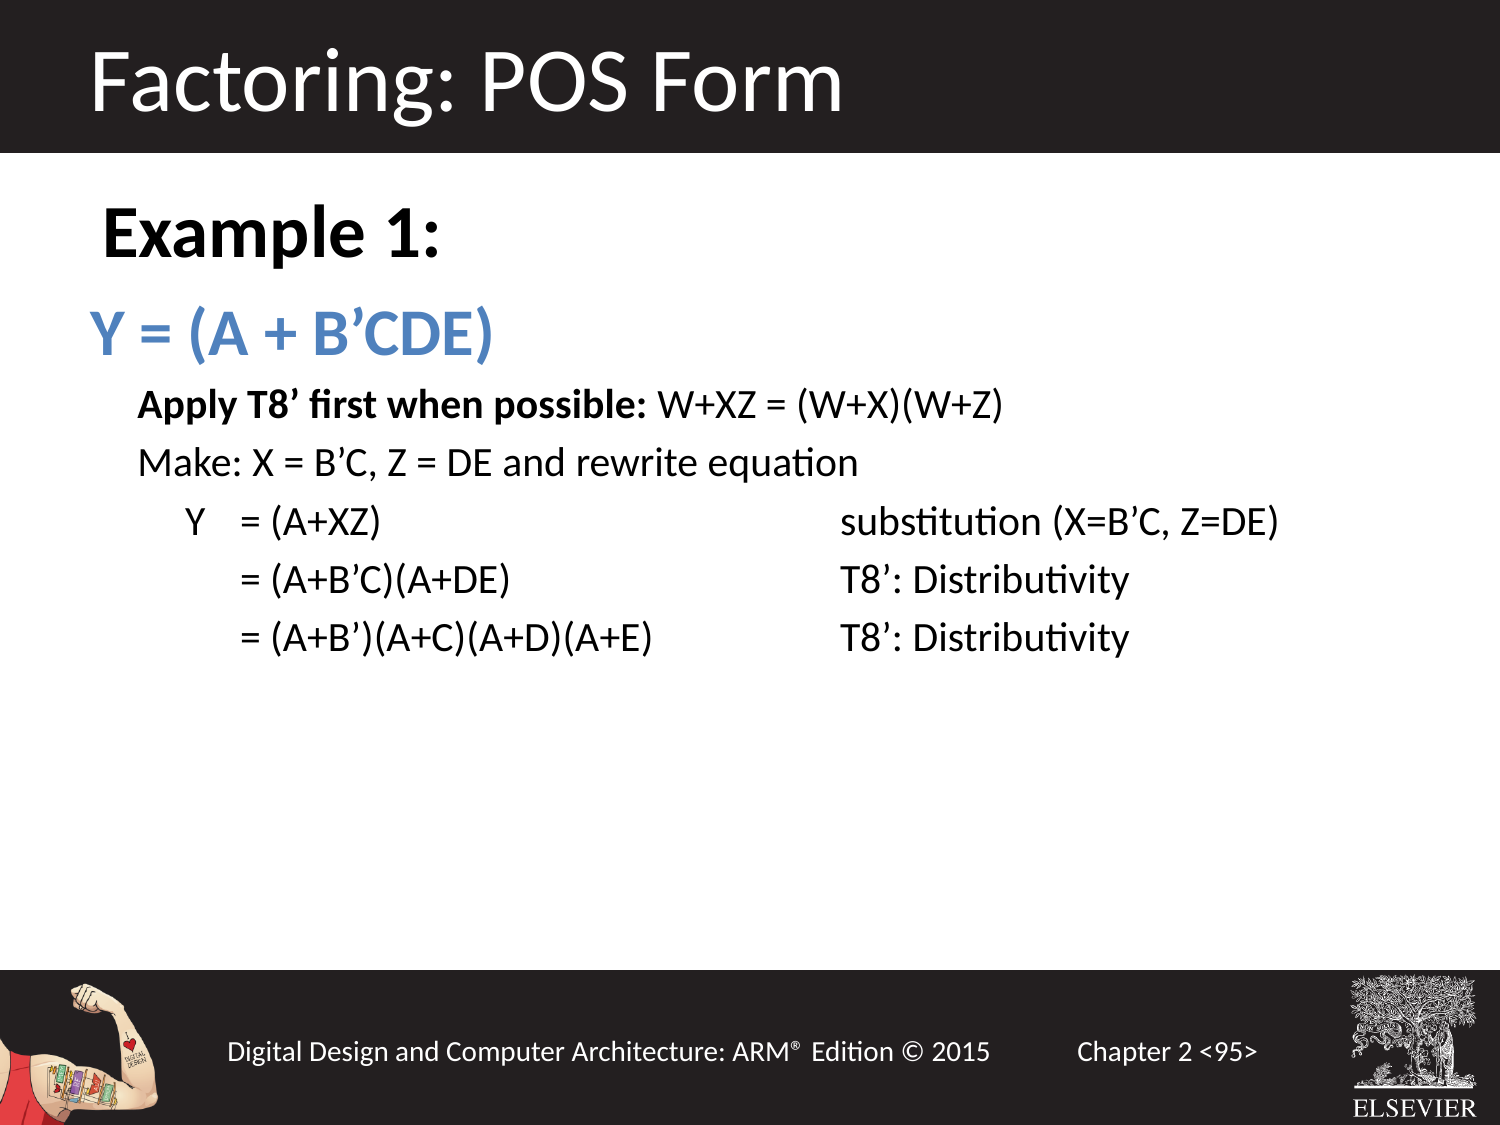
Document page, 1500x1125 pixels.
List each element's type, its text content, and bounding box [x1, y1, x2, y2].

list Y = (A + B’CDE) Apply T8’ first when possible: W+XZ = (W+X)(W+Z) Make: X = B’C, Z = DE and rewrite equation Y = (A+XZ) substitution (X=B’C, Z=DE) = (A+B’C)(A+DE) T8’: Distributivity = (A+B’)(A+C)(A+D)(A+E) T8’: Distributivity [75, 281, 1425, 1024]
text_box Example 1: [87, 174, 663, 280]
text_box Factoring: POS Form [75, 12, 1375, 138]
picture [0, 979, 163, 1125]
picture [1350, 974, 1477, 1117]
